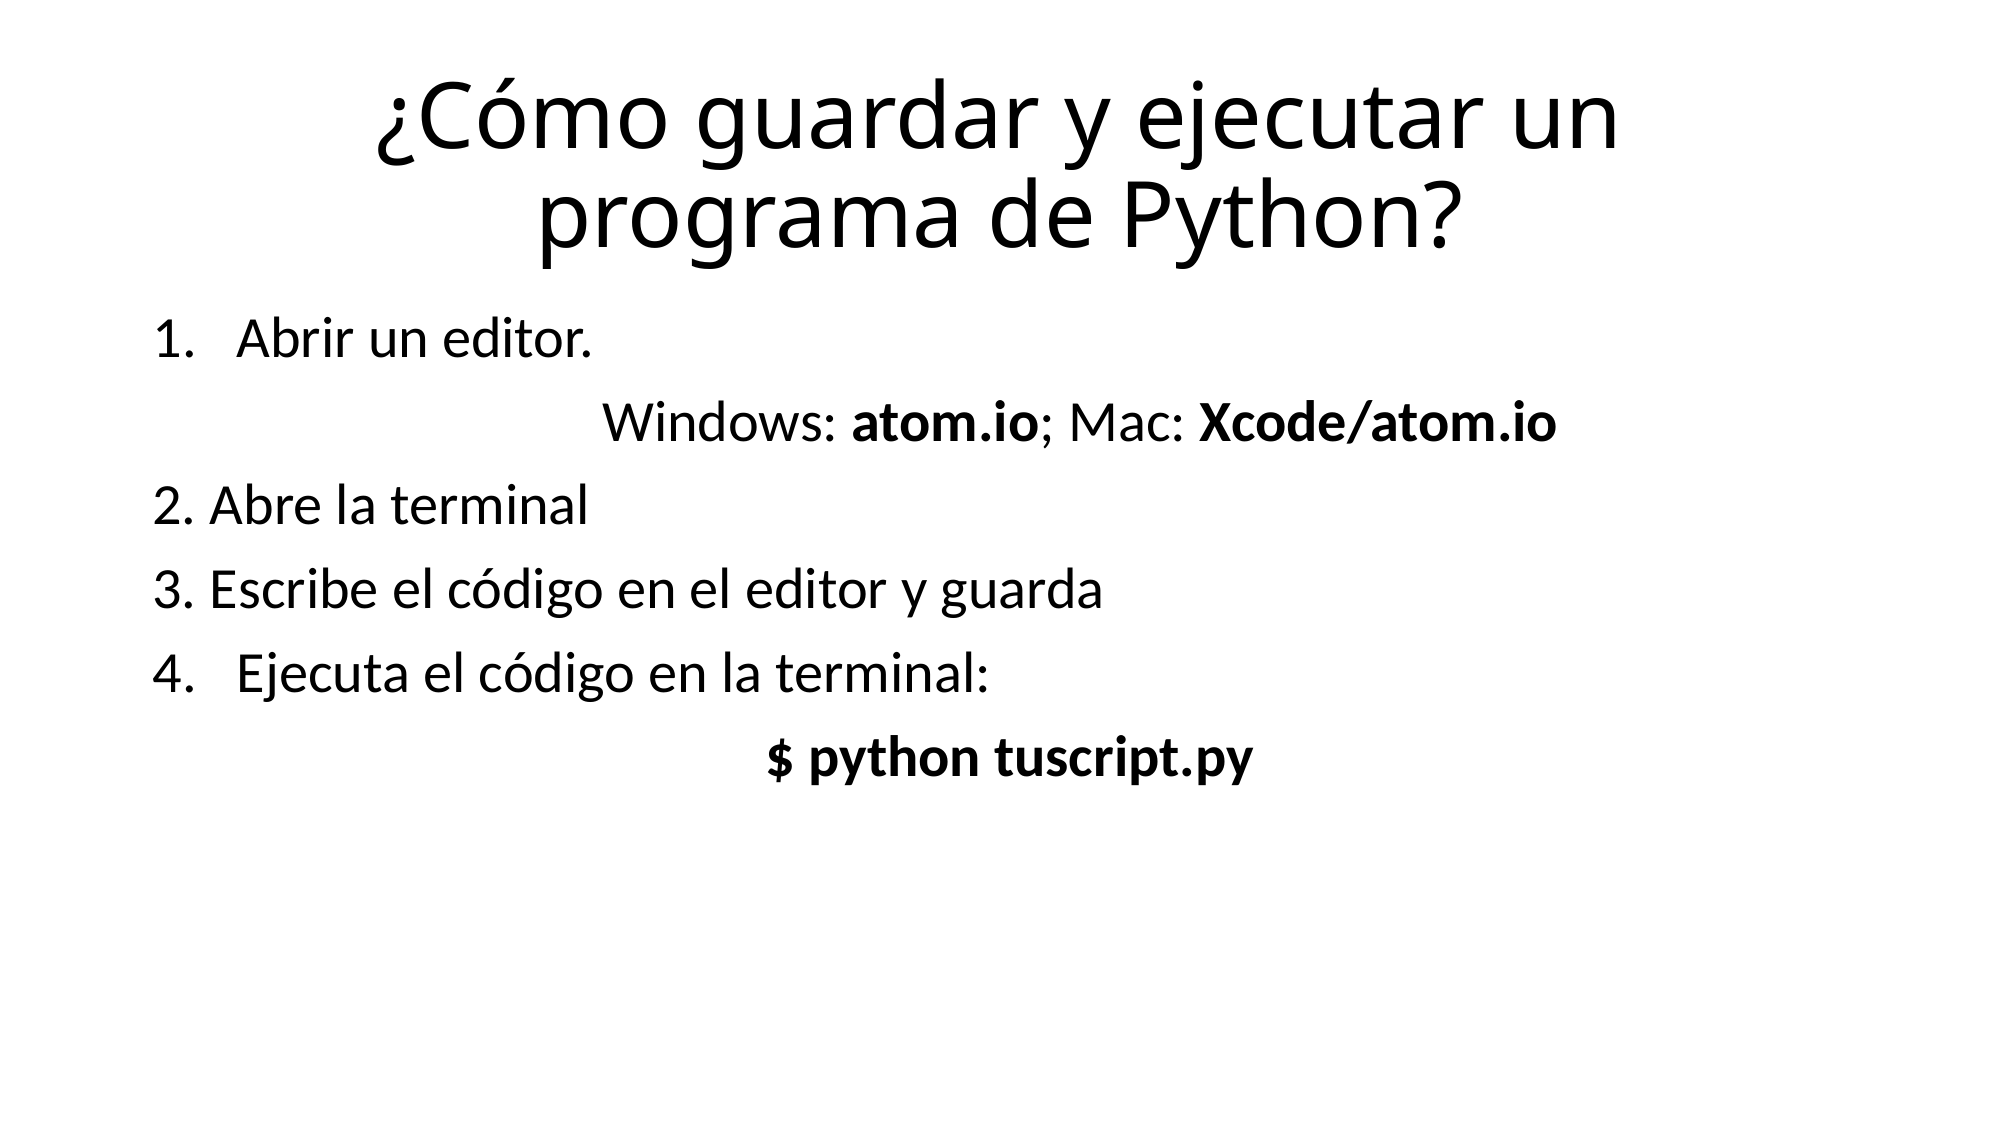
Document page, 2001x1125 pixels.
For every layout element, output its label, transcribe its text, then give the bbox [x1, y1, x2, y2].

list Abrir un editor. Windows: atom.io; Mac: Xcode/atom.io 2. Abre la terminal 3. Escribe el código en el editor y guarda Ejecuta el código en la terminal: $ python tuscript.py [137, 299, 1863, 1014]
title ¿Cómo guardar y ejecutar un programa de Python? [137, 59, 1863, 278]
